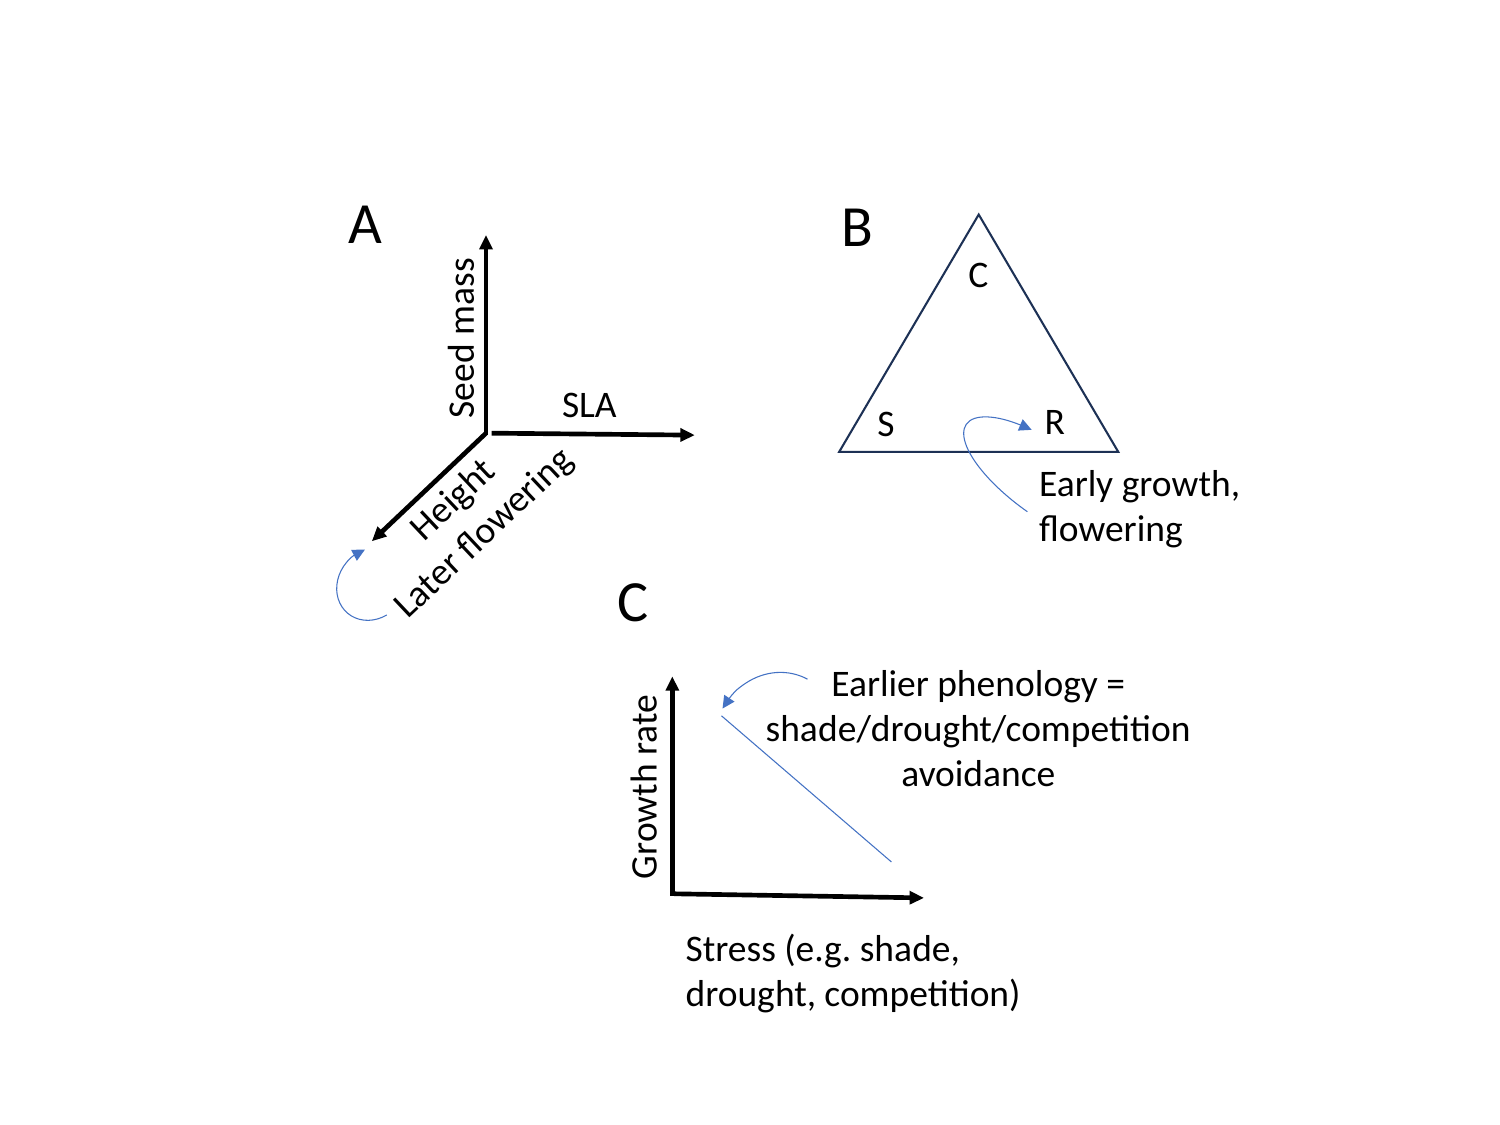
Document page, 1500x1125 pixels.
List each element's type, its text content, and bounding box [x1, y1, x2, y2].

text_box [336, 549, 388, 621]
text_box Earlier phenology = shade/drought/competition avoidance [701, 651, 1255, 802]
text_box S [862, 391, 910, 452]
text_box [674, 893, 924, 898]
text_box [837, 255, 1119, 453]
text_box SLA [492, 372, 687, 433]
text_box Height Later flowering [326, 378, 605, 649]
text_box Early growth, flowering [1024, 451, 1264, 557]
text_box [372, 433, 487, 541]
text_box R [1029, 389, 1080, 450]
text_box A [333, 177, 408, 263]
text_box Seed mass [429, 239, 485, 433]
text_box [963, 416, 1049, 513]
text_box [722, 671, 808, 715]
text_box [961, 212, 997, 242]
text_box B [827, 180, 902, 266]
text_box Growth rate [611, 674, 672, 894]
text_box Stress (e.g. shade, drought, competition) [670, 916, 1081, 1067]
text_box C [602, 555, 677, 641]
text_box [721, 715, 892, 862]
text_box C [953, 242, 1004, 303]
